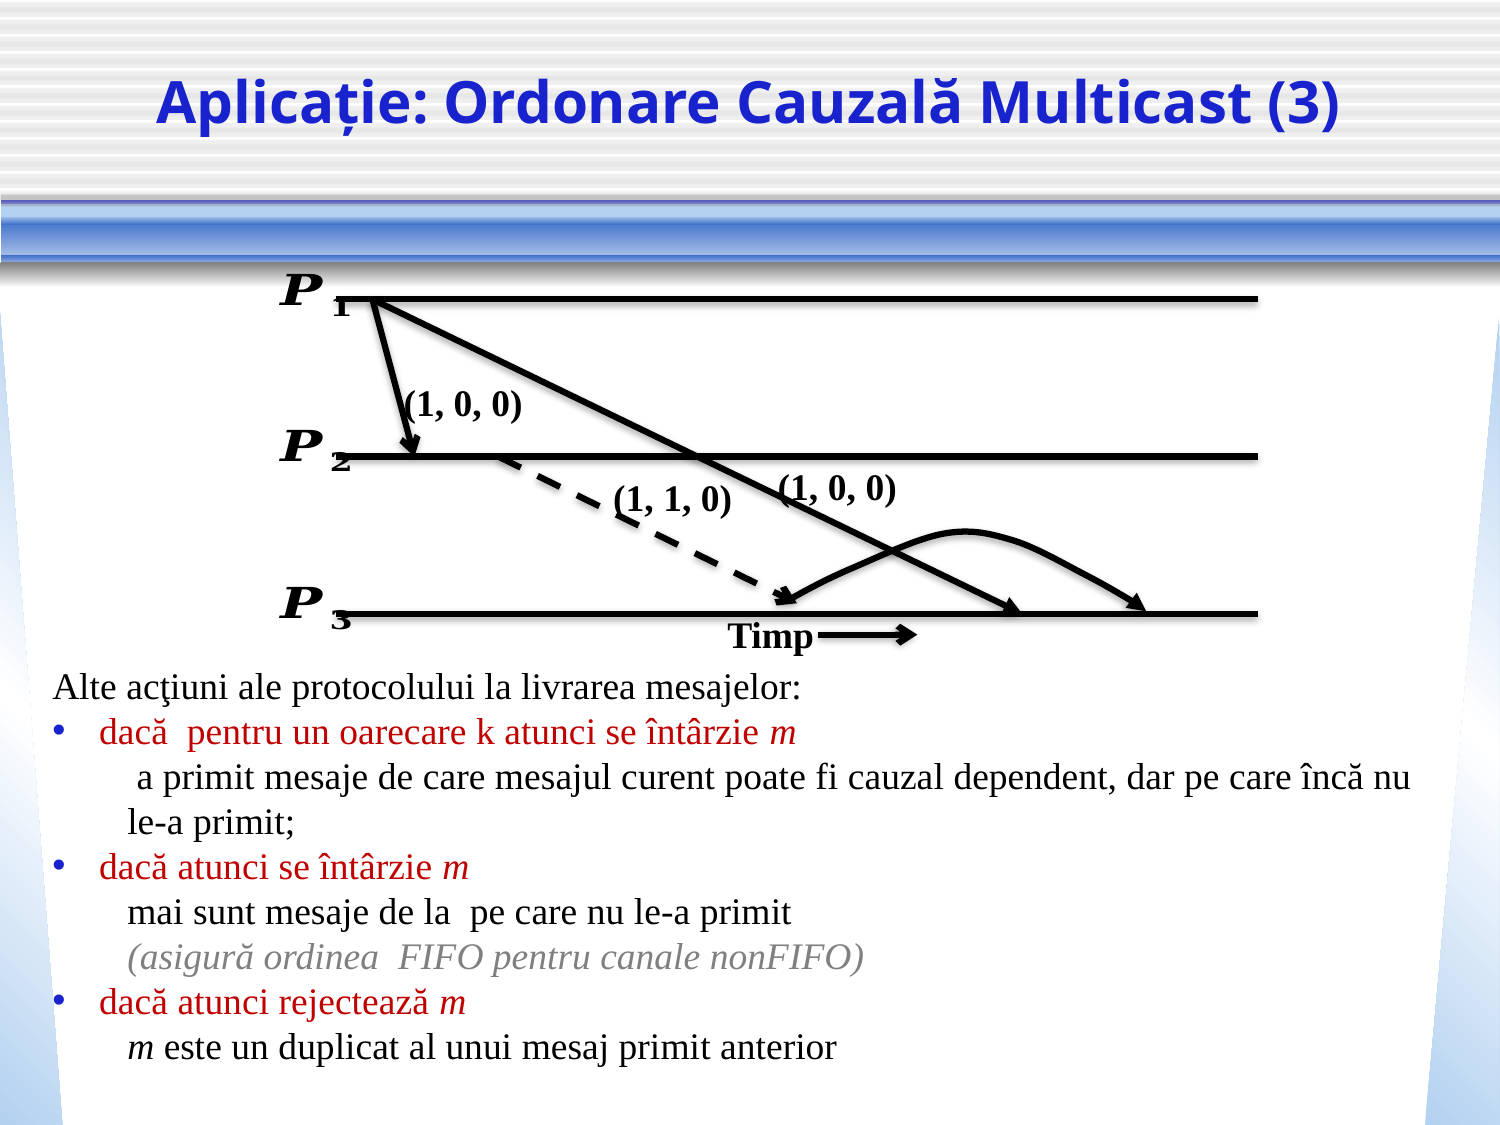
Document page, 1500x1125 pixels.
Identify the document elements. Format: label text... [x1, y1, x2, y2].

picture [0, 0, 1500, 194]
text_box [276, 267, 1259, 658]
title Aplicație: Ordonare Cauzală Multicast (3) [24, 12, 1488, 188]
